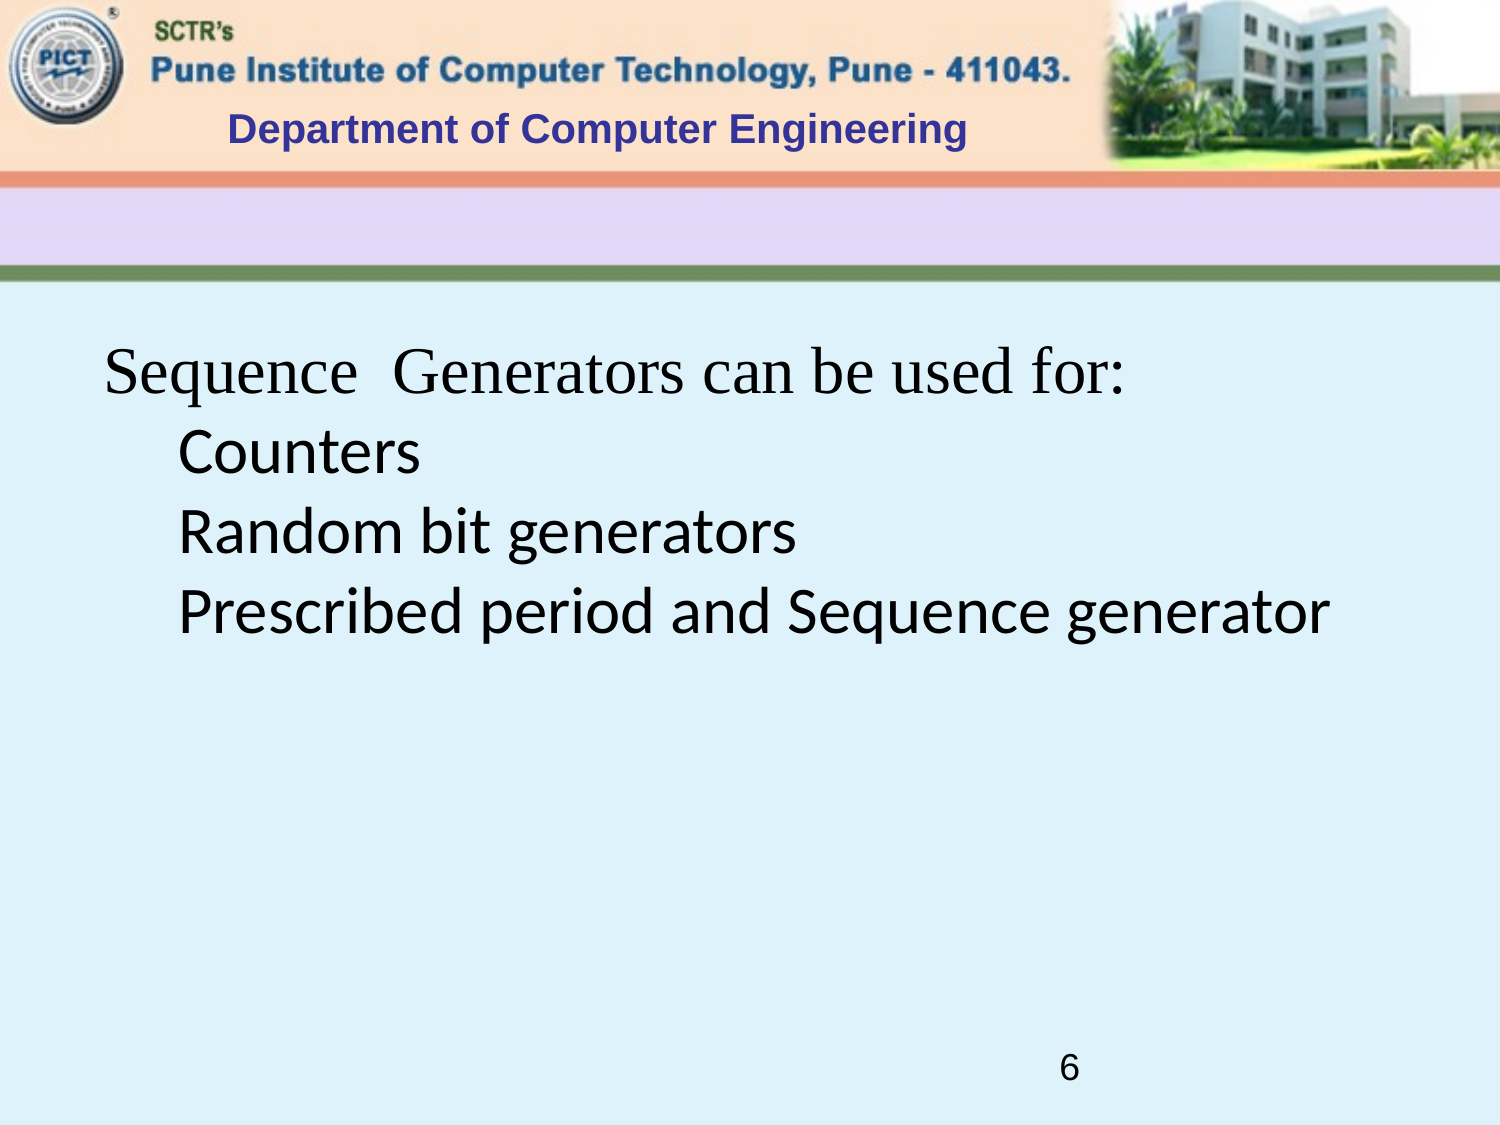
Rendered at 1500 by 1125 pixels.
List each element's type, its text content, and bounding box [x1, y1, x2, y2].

picture [0, 0, 1500, 1125]
slide_number 6 [1059, 1042, 1397, 1103]
list Sequence Generators can be used for: Counters Random bit generators Prescribed period and Sequence generator [103, 327, 1397, 651]
text_box Department of Computer Engineering [225, 99, 972, 152]
